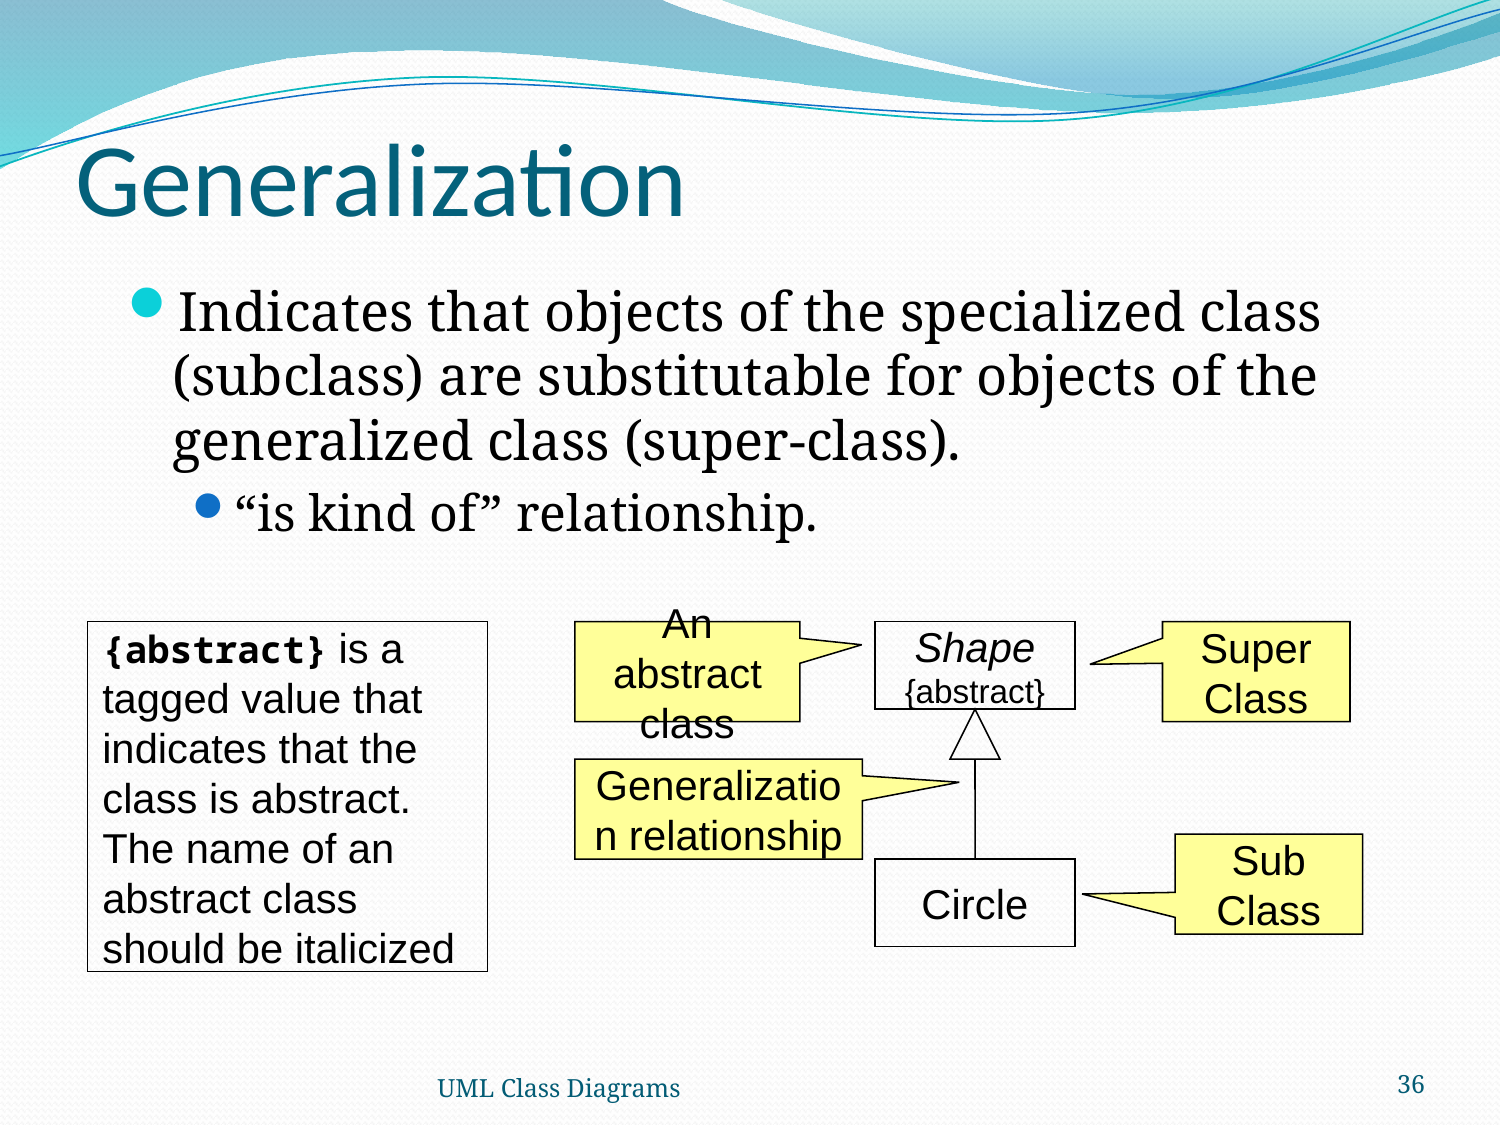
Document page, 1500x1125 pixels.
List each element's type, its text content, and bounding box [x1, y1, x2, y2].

text_box {abstract} is a tagged value that indicates that the class is abstract. The name of an abstract class should be italicized [87, 621, 488, 972]
footer UML Class Diagrams [437, 1042, 988, 1103]
title Generalization [75, 115, 1425, 238]
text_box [574, 621, 1363, 947]
list Indicates that objects of the specialized class (subclass) are substitutable for objects of the generalized class (super-class). “is kind of” relationship. [112, 269, 1388, 563]
slide_number 36 [1299, 1042, 1425, 1103]
